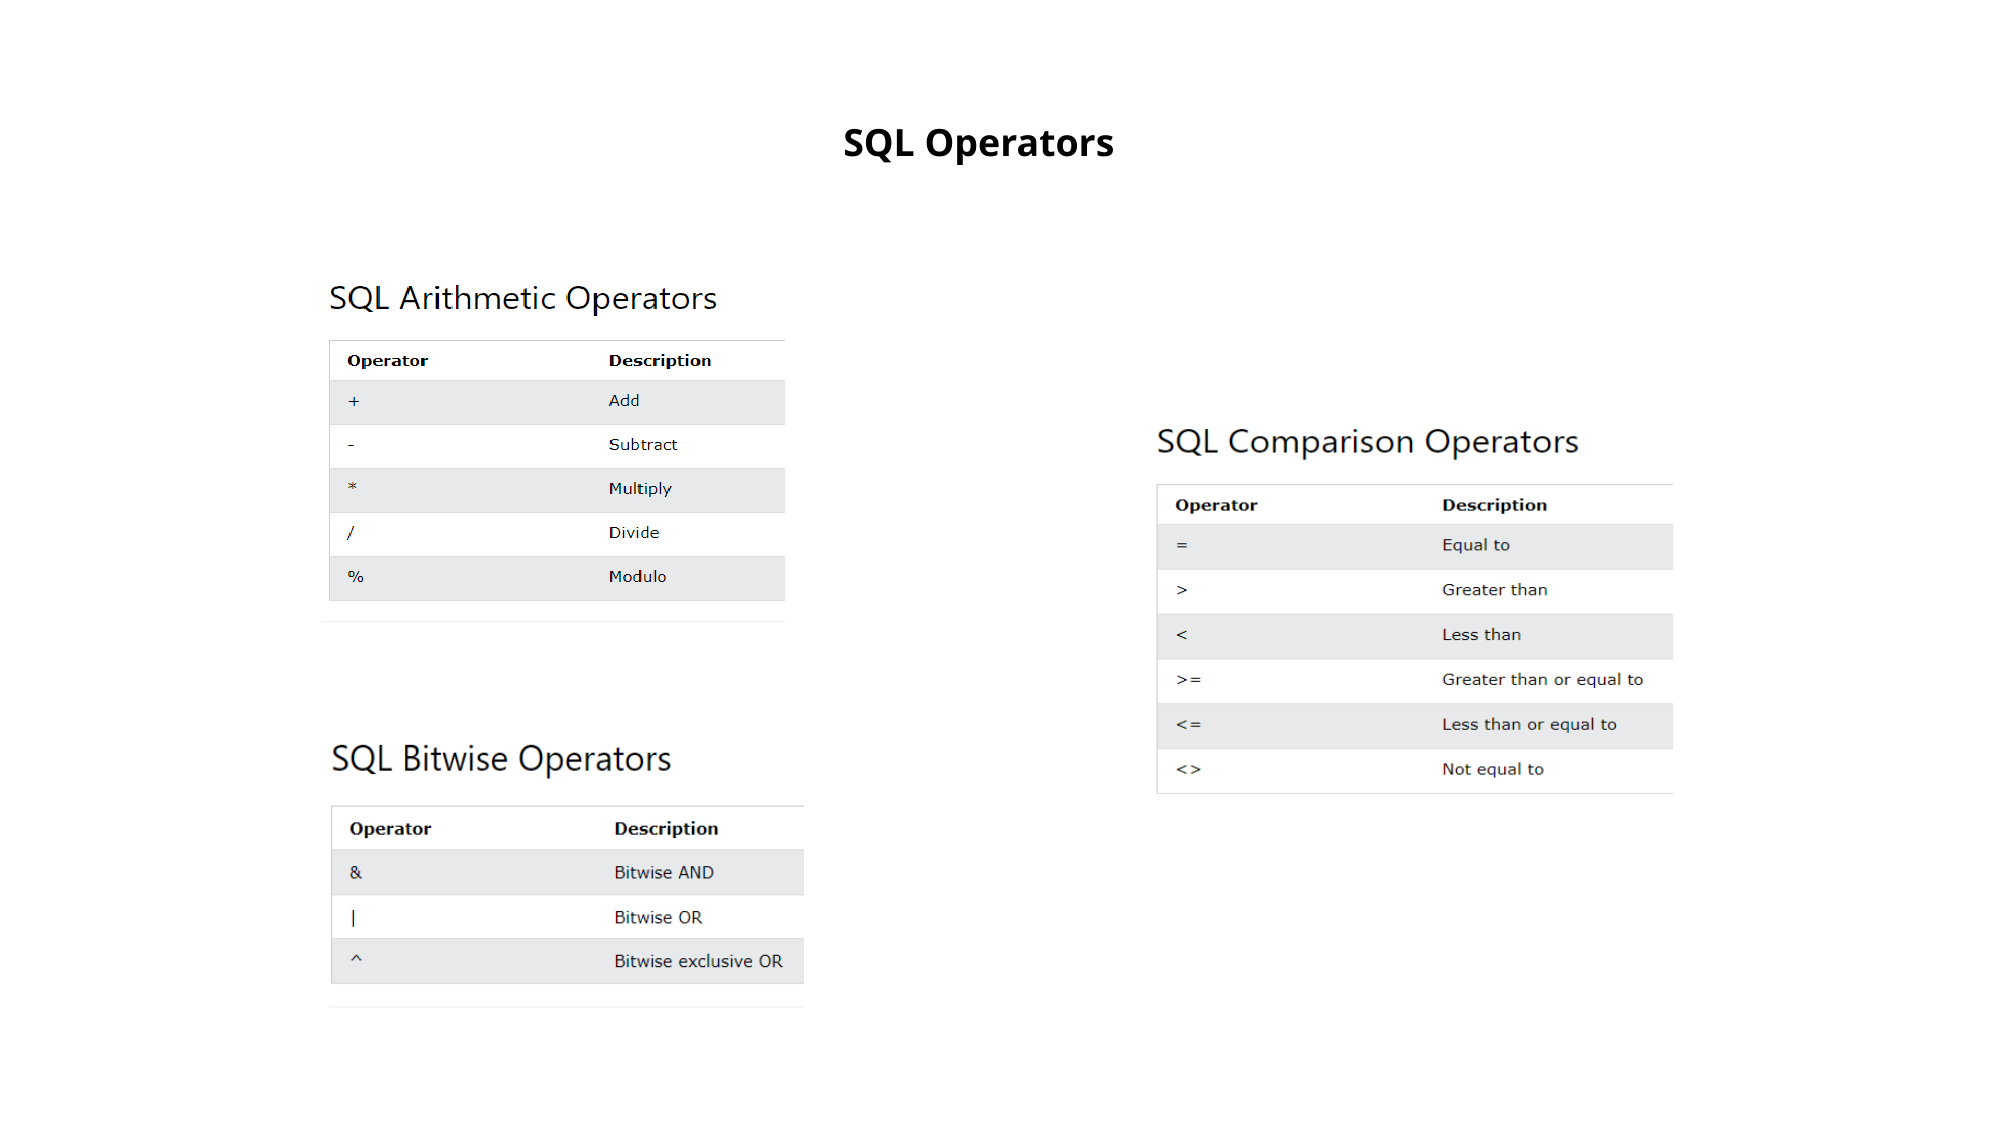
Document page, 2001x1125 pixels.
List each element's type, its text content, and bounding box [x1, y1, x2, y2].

picture [1150, 423, 1673, 794]
picture [329, 718, 804, 1011]
text_box SQL Operators [828, 111, 1130, 171]
picture [322, 265, 785, 629]
